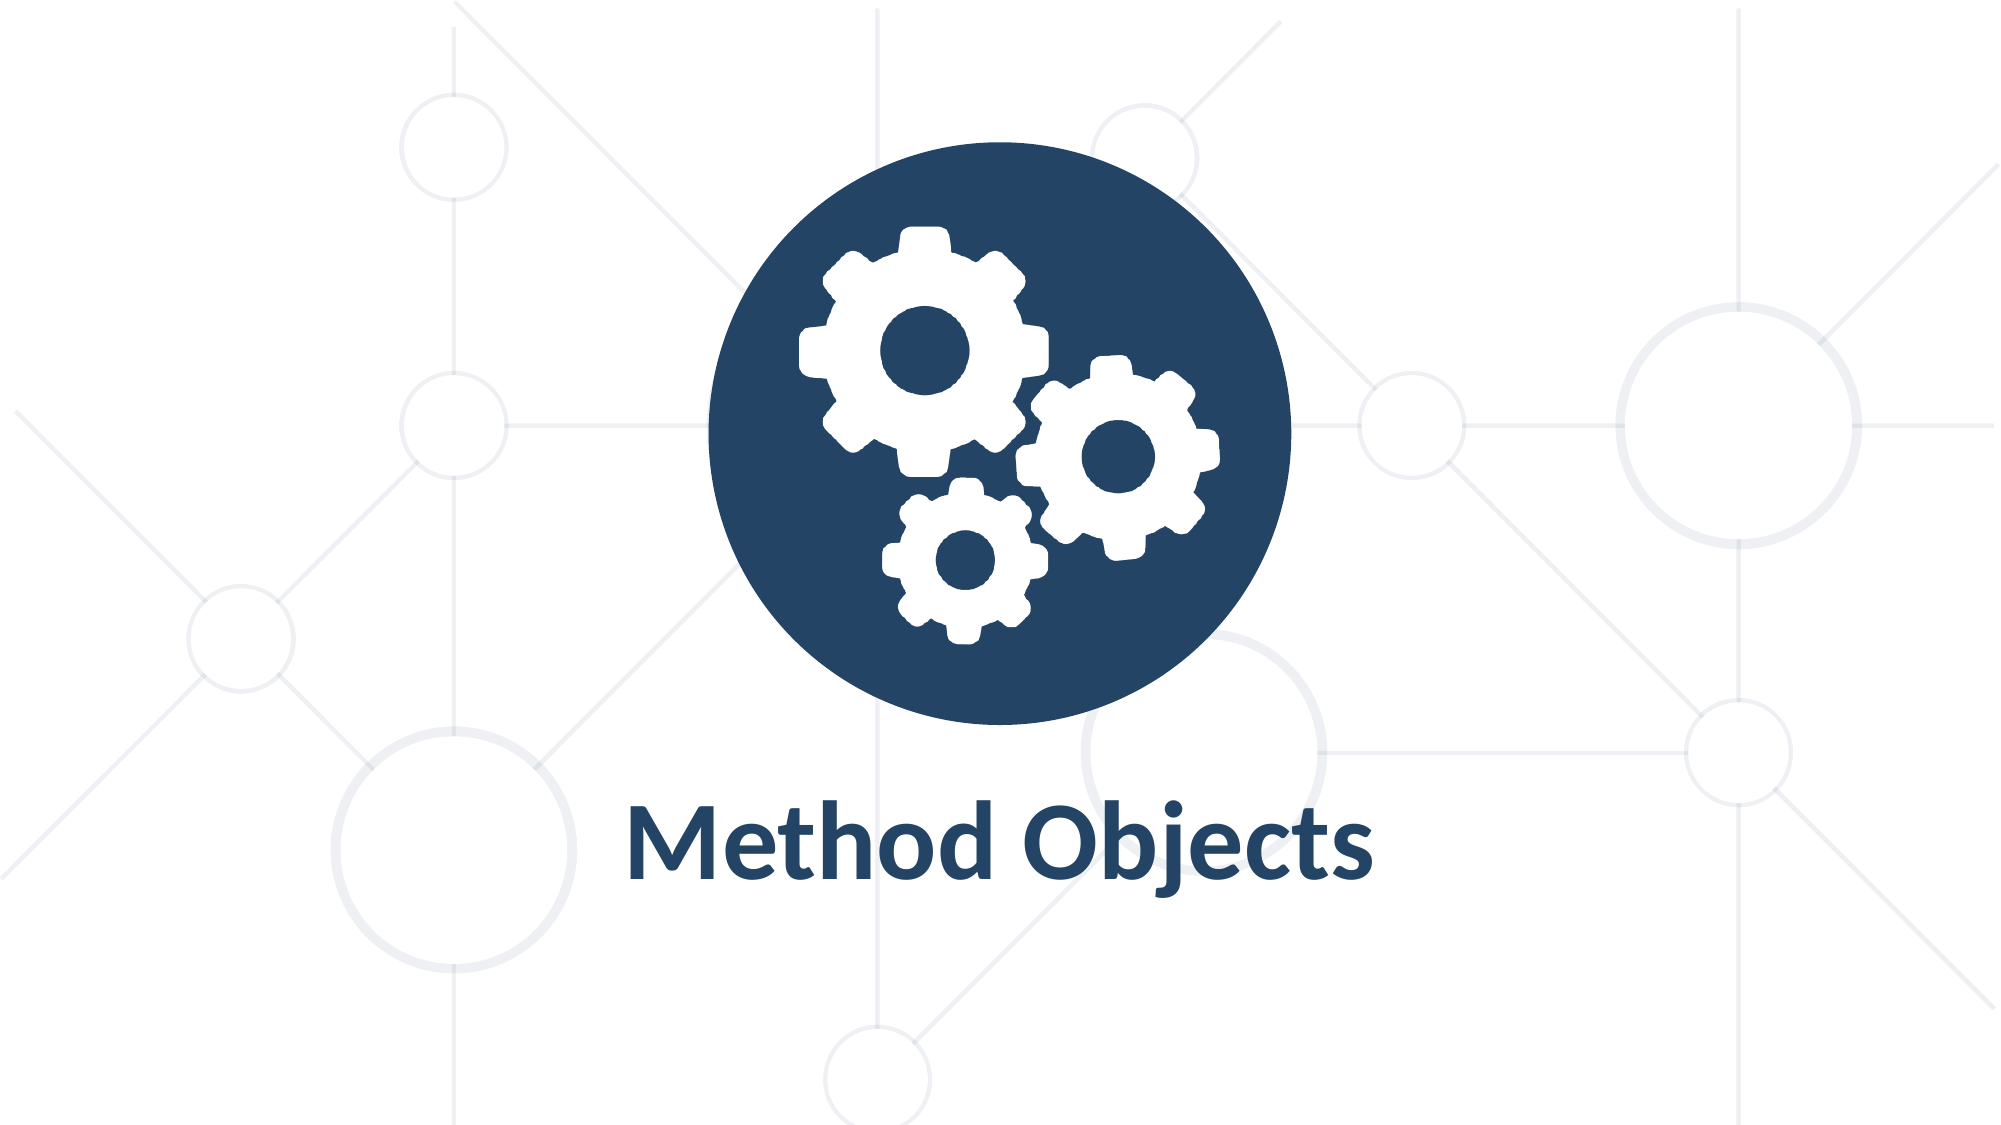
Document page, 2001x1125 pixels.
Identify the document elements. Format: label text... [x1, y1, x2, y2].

title Method Objects [100, 771, 1900, 898]
picture [798, 224, 1220, 646]
